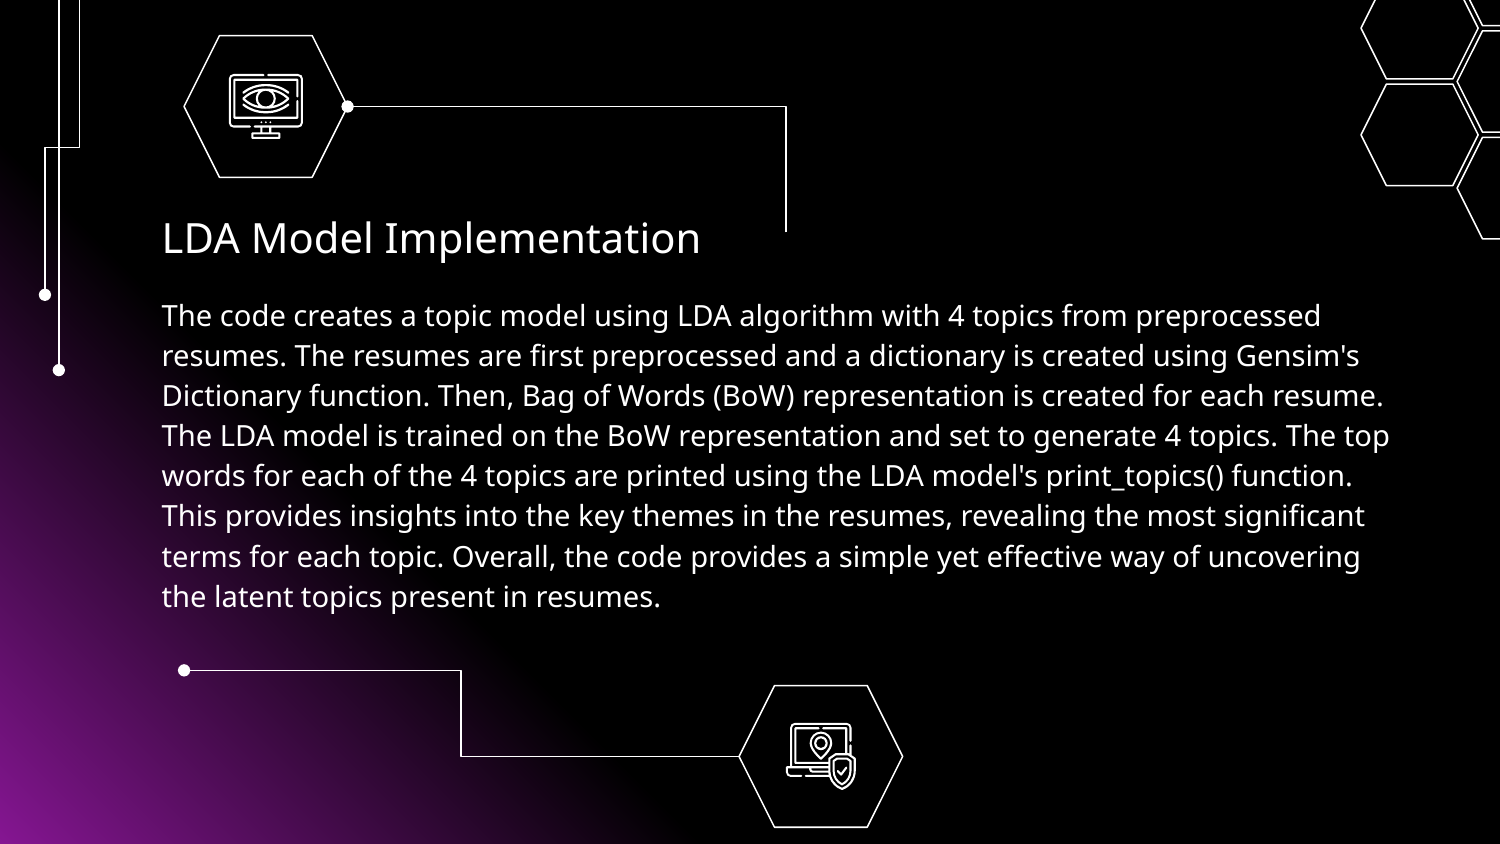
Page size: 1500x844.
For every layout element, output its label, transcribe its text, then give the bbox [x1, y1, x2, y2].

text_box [183, 670, 740, 757]
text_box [228, 73, 304, 140]
text_box [741, 685, 903, 828]
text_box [785, 722, 856, 791]
text_box [184, 35, 345, 178]
subtitle The code creates a topic model using LDA algorithm with 4 topics from preprocessed resumes. The resumes are first preprocessed and a dictionary is created using Gensim's Dictionary function. Then, Bag of Words (BoW) representation is created for each resume. The LDA model is trained on the BoW representation and set to generate 4 topics. The top words for each of the 4 topics are printed using the LDA model's print_topics() function. This provides insights into the key themes in the resumes, revealing the most significant terms for each topic. Overall, the code provides a simple yet effective way of uncovering the latent topics present in resumes. [146, 276, 1411, 490]
subtitle LDA Model Implementation [146, 187, 787, 277]
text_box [347, 106, 787, 233]
